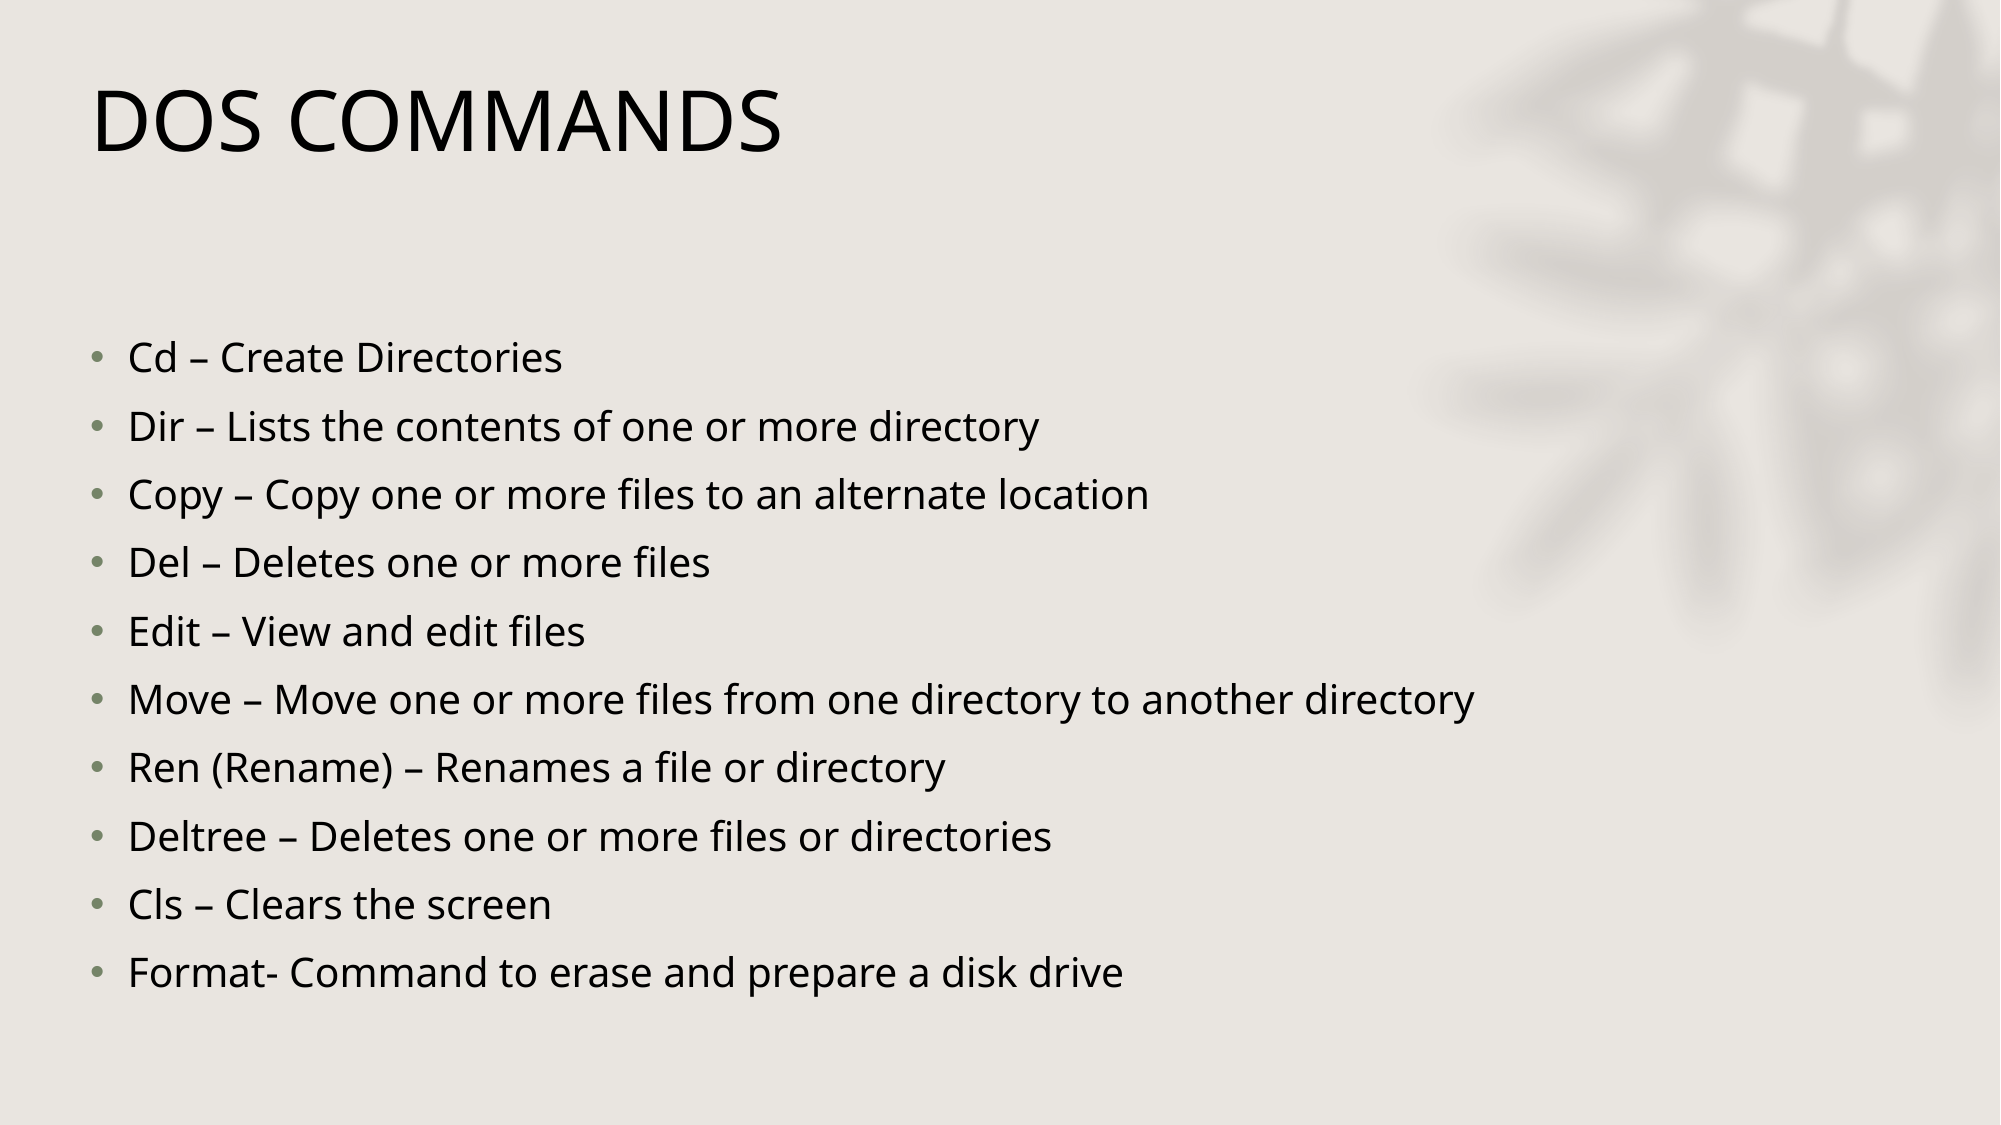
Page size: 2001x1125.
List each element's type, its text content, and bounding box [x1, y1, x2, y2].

list Cd – Create Directories Dir – Lists the contents of one or more directory Copy – Copy one or more files to an alternate location Del – Deletes one or more files Edit – View and edit files Move – Move one or more files from one directory to another directory Ren (Rename) – Renames a file or directory Deltree – Deletes one or more files or directories Cls – Clears the screen Format- Command to erase and prepare a disk drive [75, 319, 1925, 1009]
title DOS COMMANDS [75, 60, 1863, 278]
